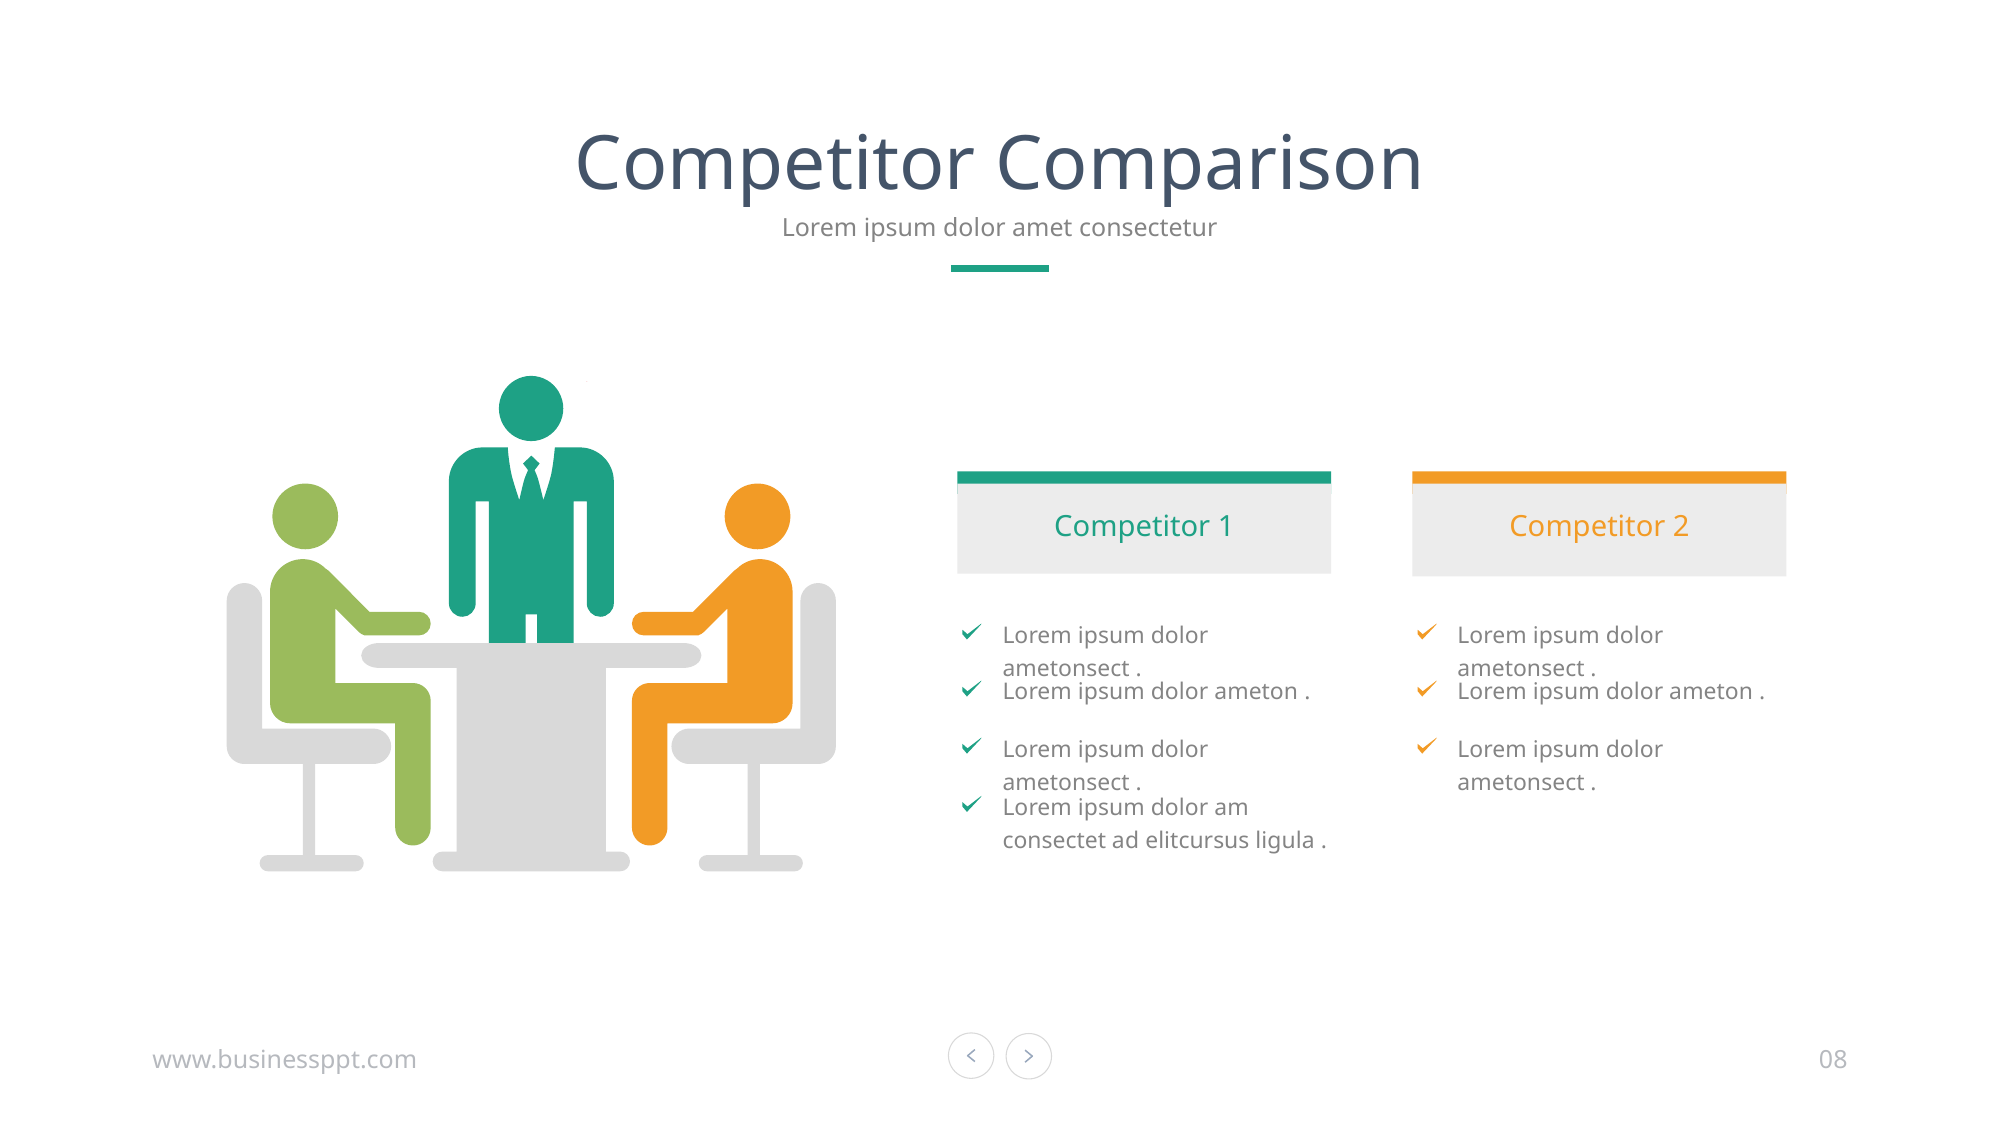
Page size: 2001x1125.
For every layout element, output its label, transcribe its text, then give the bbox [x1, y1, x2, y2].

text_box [1412, 471, 1787, 577]
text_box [957, 471, 1332, 574]
footer www.businessppt.com [137, 1030, 813, 1091]
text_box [226, 375, 836, 872]
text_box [962, 607, 1349, 862]
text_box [1417, 607, 1804, 770]
slide_number 08 [1412, 1030, 1863, 1091]
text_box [518, 107, 1482, 269]
